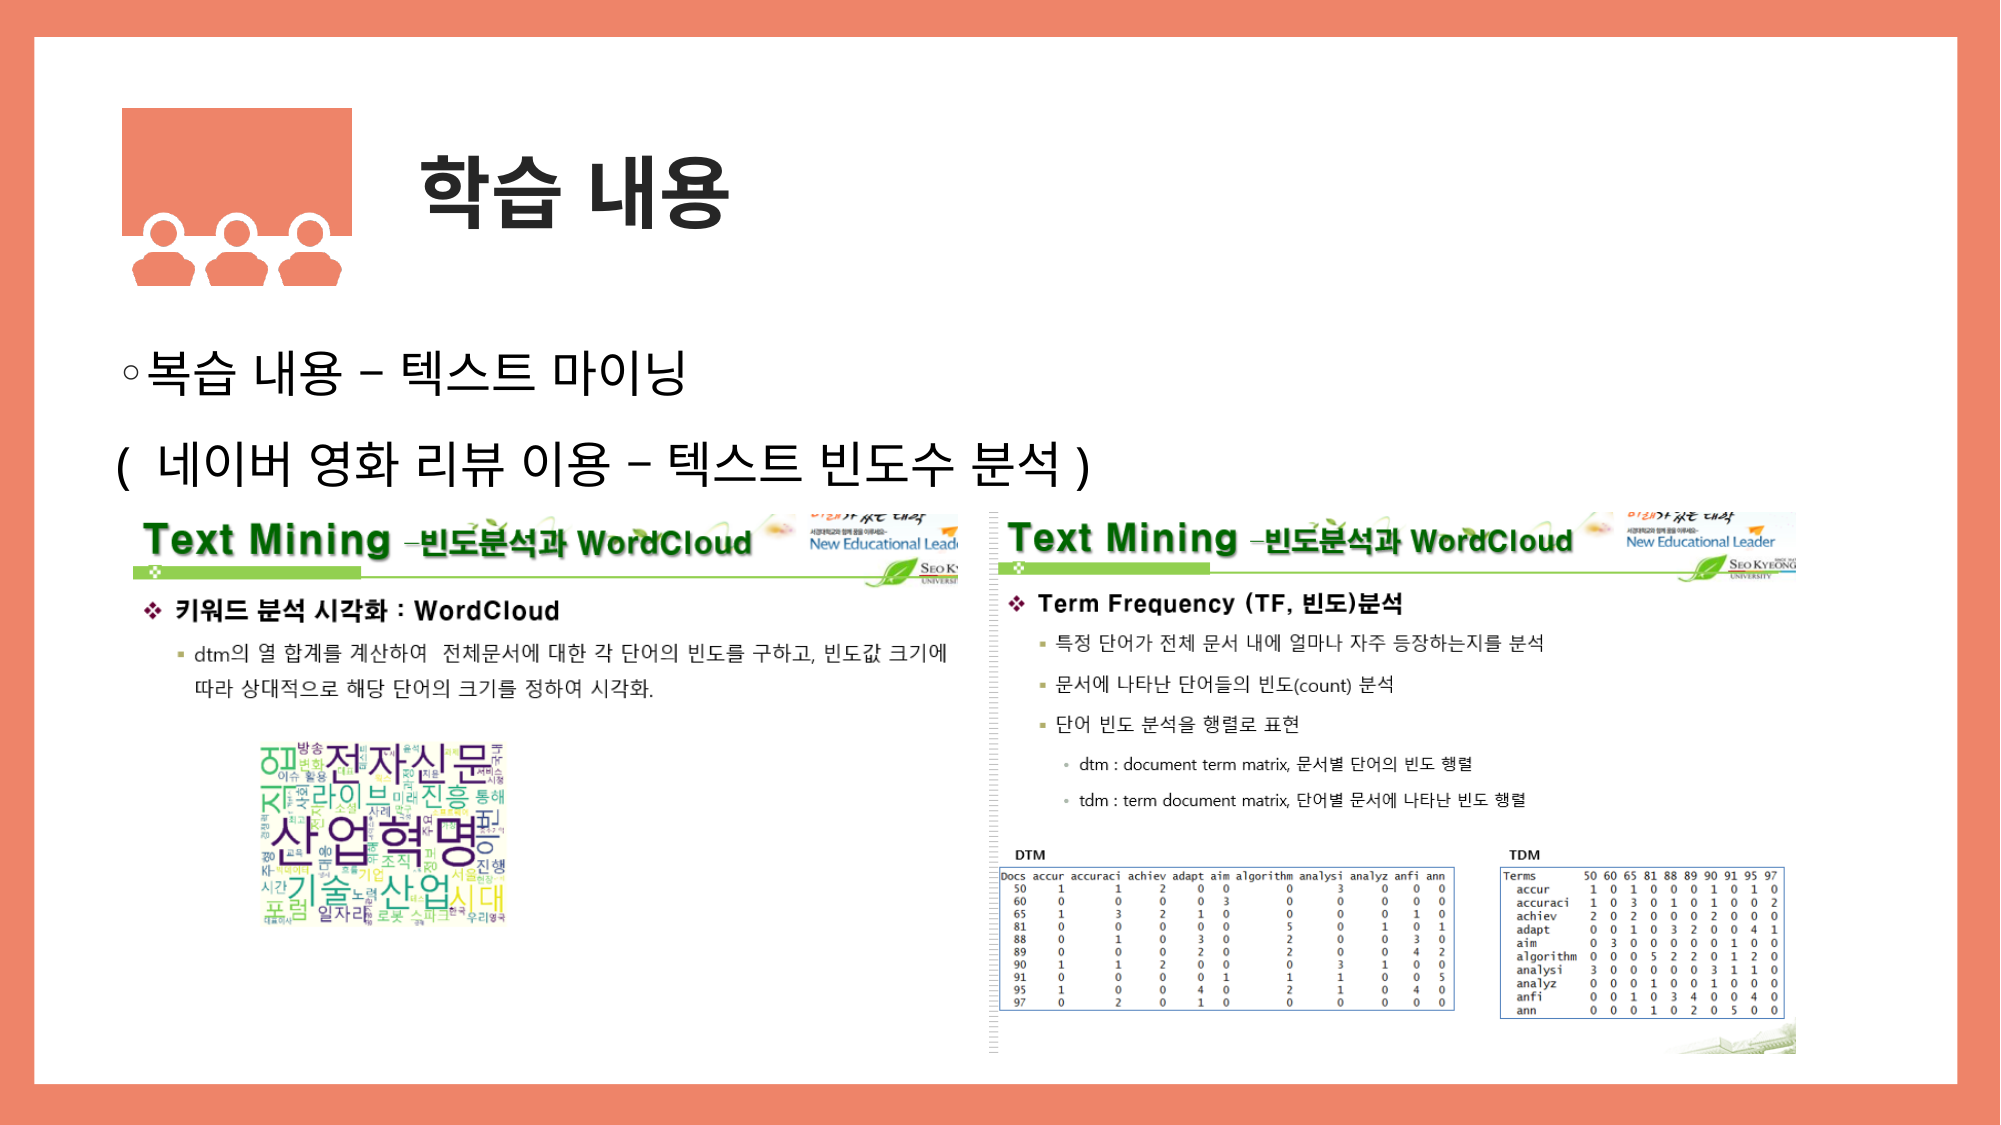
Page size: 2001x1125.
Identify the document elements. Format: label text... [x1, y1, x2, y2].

picture [133, 514, 958, 999]
list 복습 내용 – 텍스트 마이닝 ( 네이버 영화 리뷰 이용 – 텍스트 빈도수 분석) [101, 323, 1708, 882]
text_box [110, 70, 363, 323]
title 학습 내용 [403, 71, 2000, 323]
picture [989, 512, 1796, 1054]
text_box [0, 0, 2000, 1125]
text_box [34, 37, 1958, 1085]
